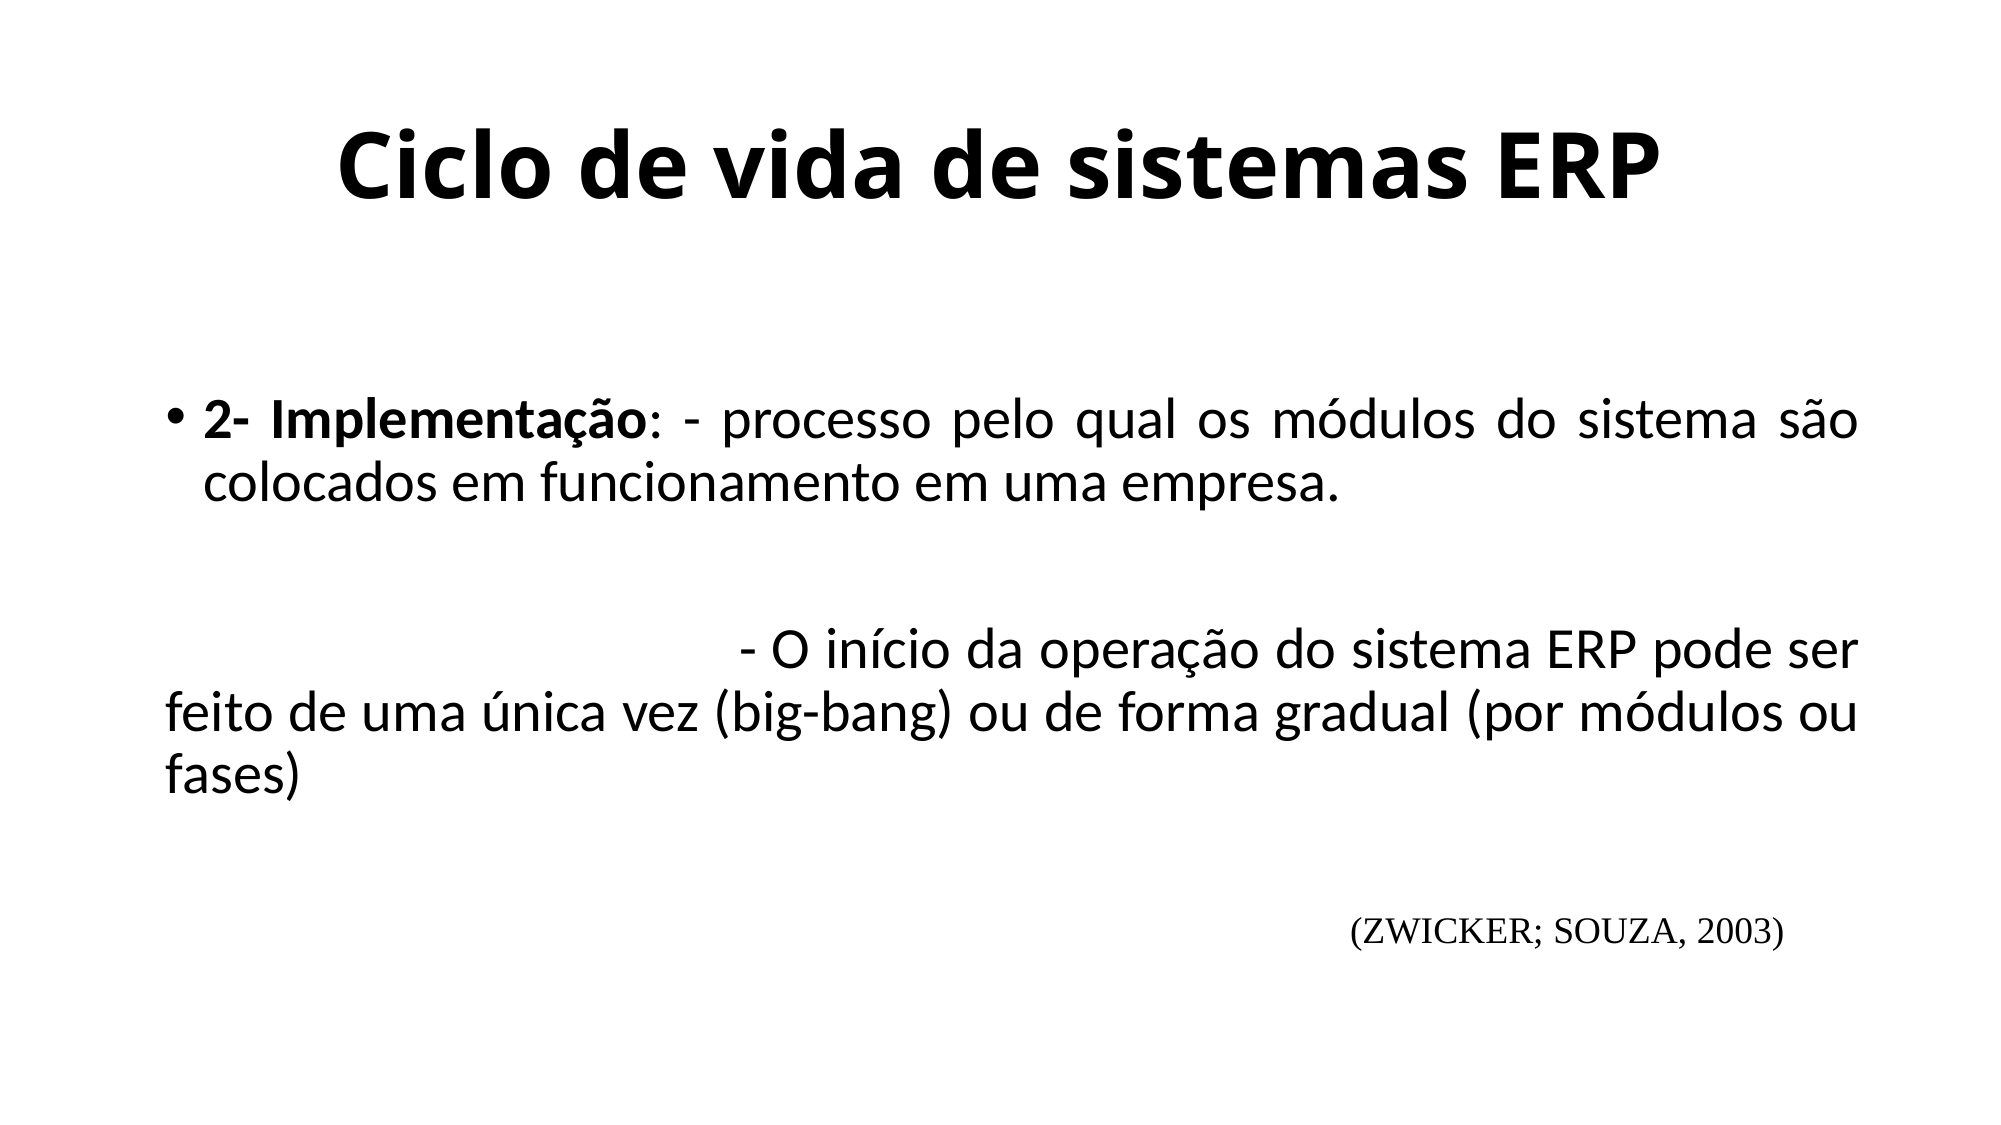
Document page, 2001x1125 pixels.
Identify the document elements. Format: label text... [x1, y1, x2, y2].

list 2- Implementação: - processo pelo qual os módulos do sistema são colocados em funcionamento em uma empresa. - O início da operação do sistema ERP pode ser feito de uma única vez (big-bang) ou de forma gradual (por módulos ou fases) [150, 380, 1876, 856]
title Ciclo de vida de sistemas ERP [137, 59, 1863, 278]
text_box (ZWICKER; SOUZA, 2003) [1335, 898, 1800, 958]
